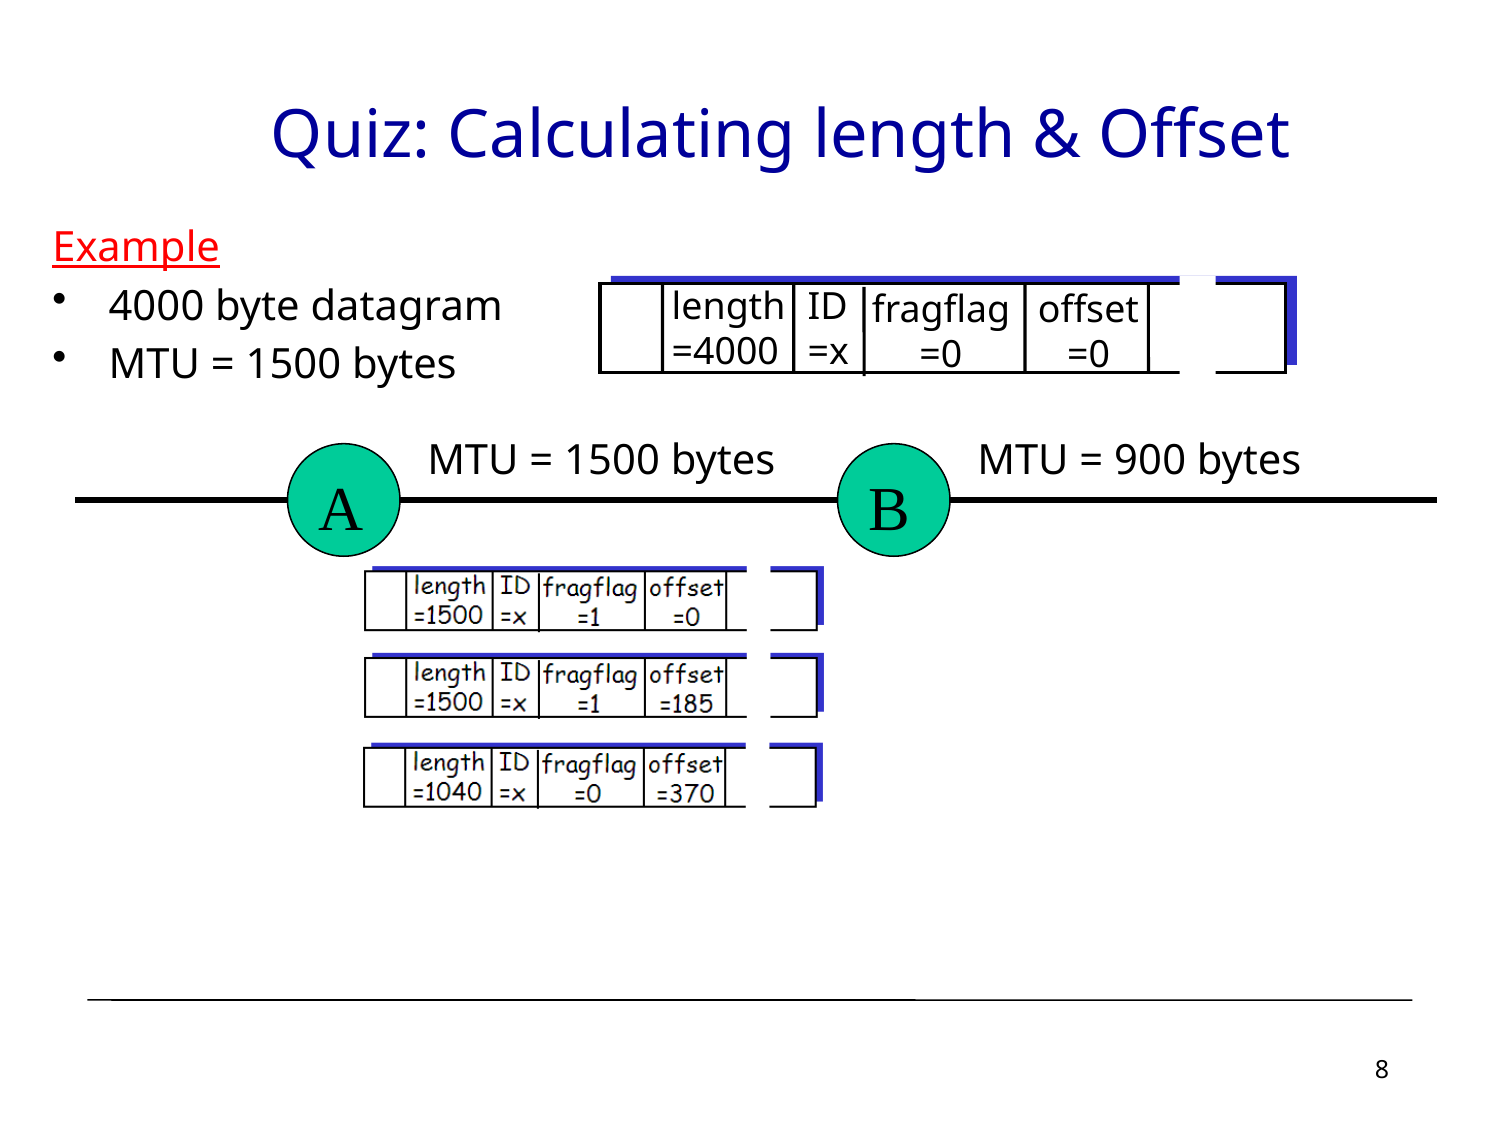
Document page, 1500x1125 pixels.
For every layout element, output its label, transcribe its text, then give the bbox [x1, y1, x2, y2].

text_box Example 4000 byte datagram MTU = 1500 bytes [37, 212, 575, 488]
text_box A [287, 443, 400, 557]
text_box MTU = 1500 bytes [412, 425, 825, 490]
title Quiz: Calculating length & Offset [112, 37, 1450, 225]
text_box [599, 274, 1297, 384]
picture [362, 562, 826, 815]
text_box MTU = 900 bytes [962, 425, 1375, 490]
text_box B [837, 443, 950, 557]
slide_number 8 [1138, 1046, 1500, 1122]
